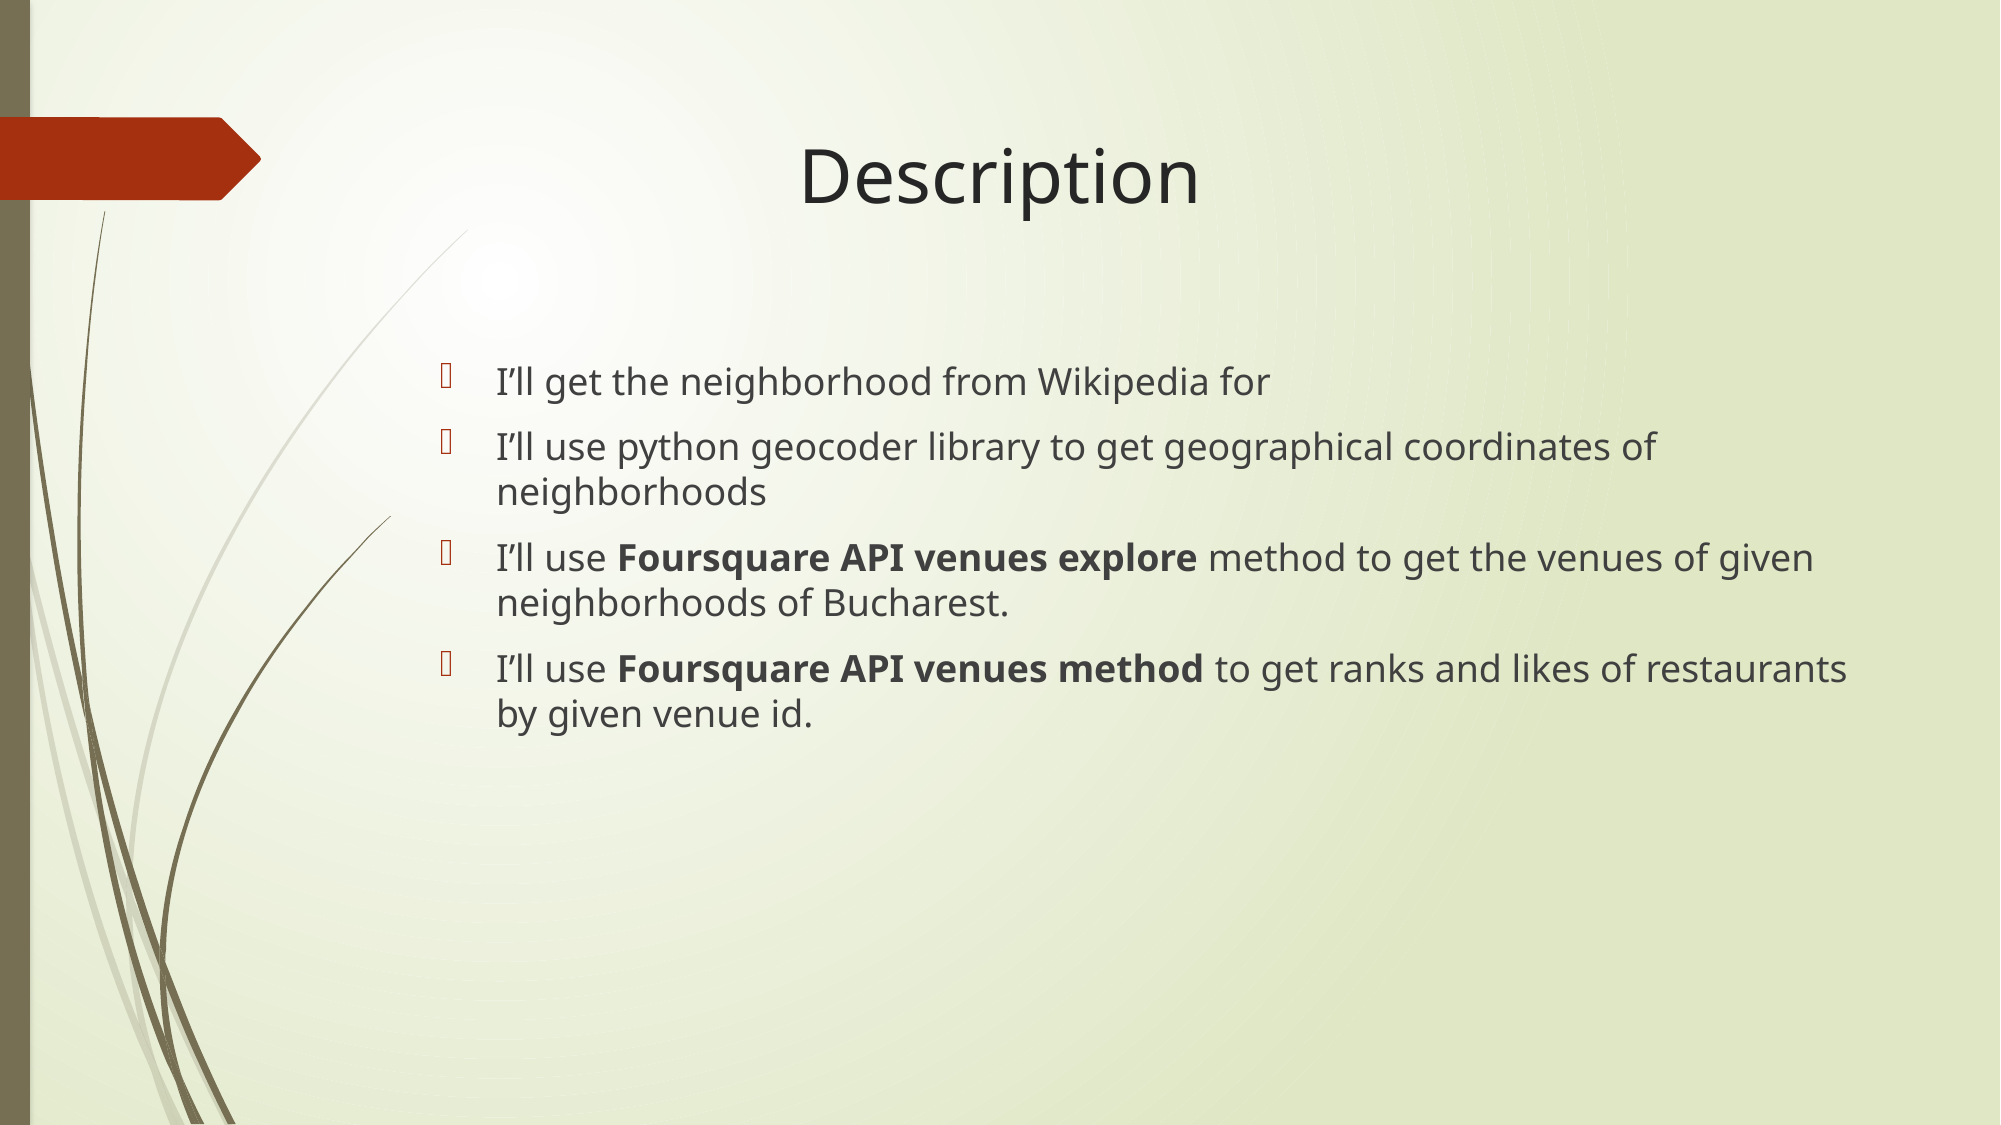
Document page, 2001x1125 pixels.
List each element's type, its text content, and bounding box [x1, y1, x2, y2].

title Description [269, 121, 1731, 332]
list I’ll get the neighborhood from Wikipedia for I’ll use python geocoder library to get geographical coordinates of neighborhoods I’ll use Foursquare API venues explore method to get the venues of given neighborhoods of Bucharest. I’ll use Foursquare API venues method to get ranks and likes of restaurants by given venue id. [424, 350, 1888, 970]
